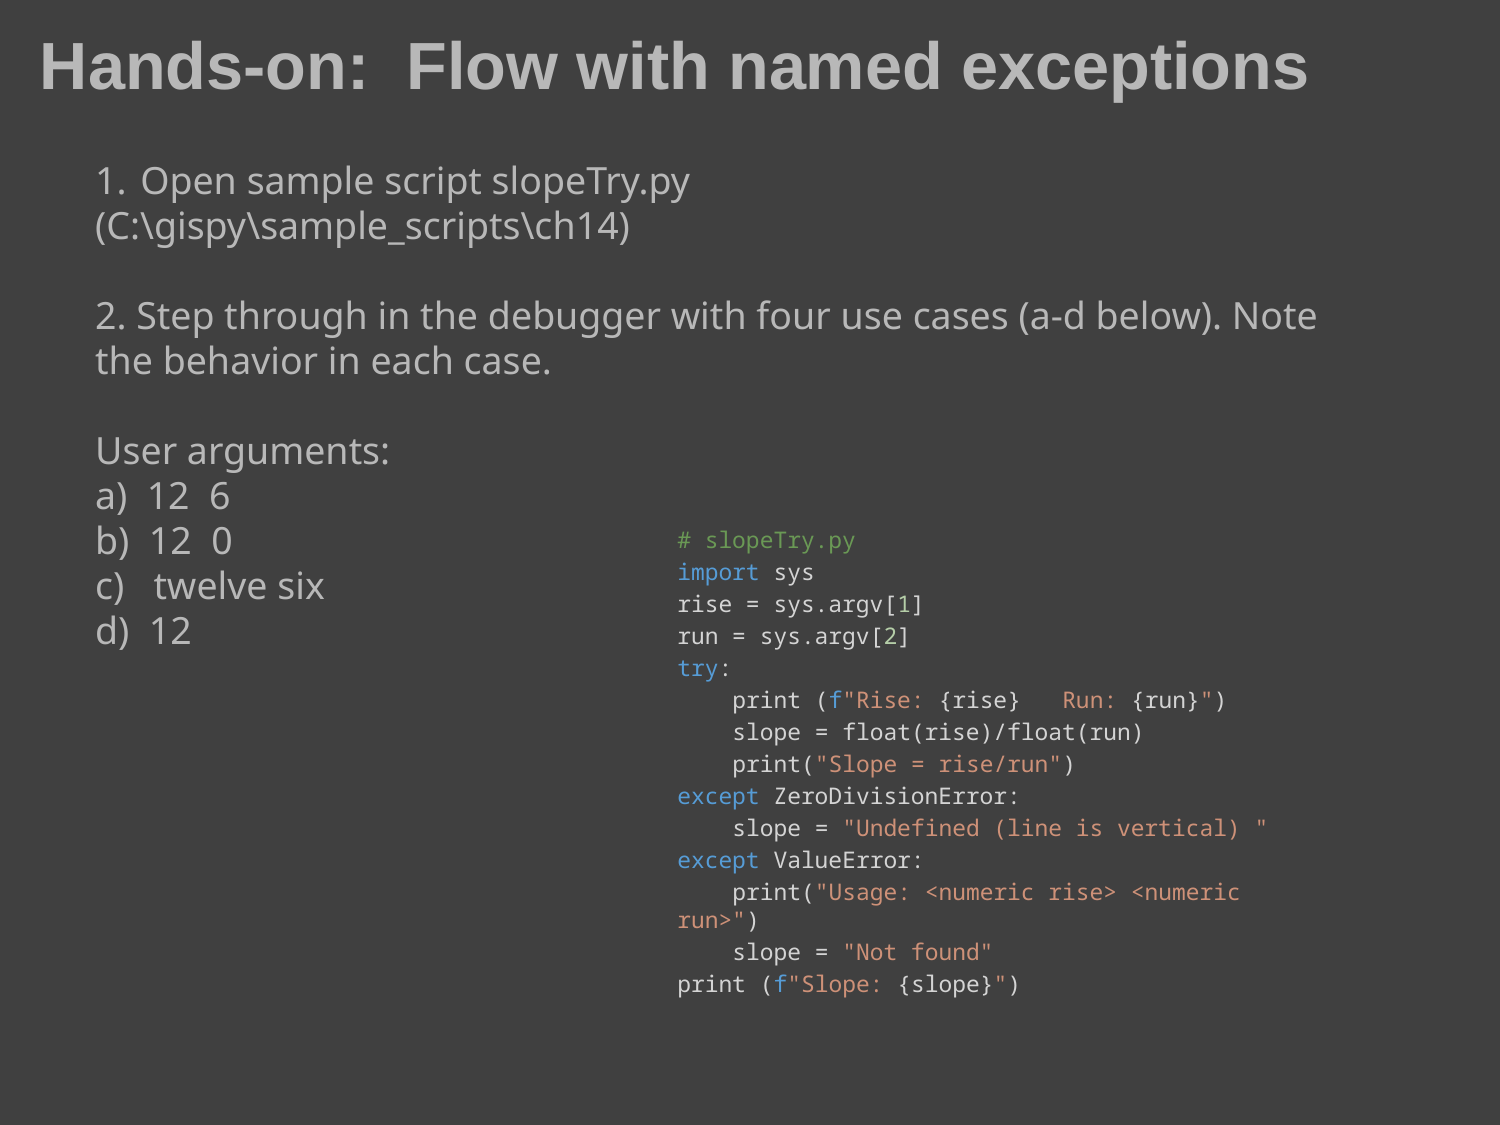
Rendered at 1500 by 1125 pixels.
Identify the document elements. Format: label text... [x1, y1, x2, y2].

text_box # slopeTry.py import sys rise = sys.argv[1] run = sys.argv[2] try: print (f"Rise: {rise} Run: {run}") slope = float(rise)/float(run) print("Slope = rise/run") except ZeroDivisionError: slope = "Undefined (line is vertical) " except ValueError: print("Usage: <numeric rise> <numeric run>") slope = "Not found" print (f"Slope: {slope}") [662, 750, 1305, 1005]
text_box Open sample script slopeTry.py (C:\gispy\sample_scripts\ch14) 2. Step through in the debugger with four use cases (a-d below). Note the behavior in each case. User arguments: a) 12 6 b) 12 0 c) twelve six d) 12 [80, 149, 1375, 750]
title Hands-on: Flow with named exceptions [24, 24, 1450, 100]
